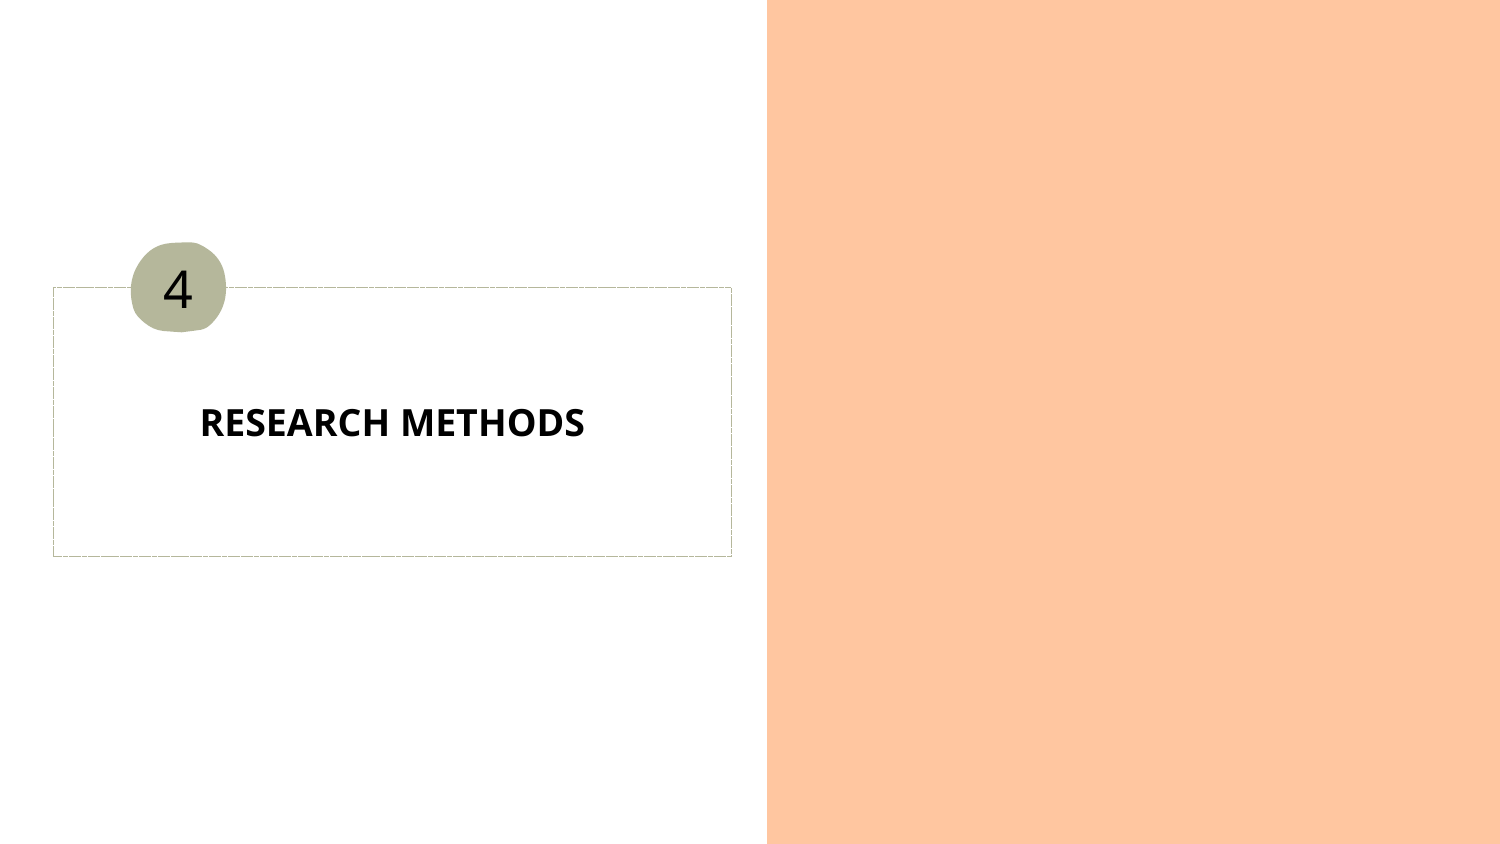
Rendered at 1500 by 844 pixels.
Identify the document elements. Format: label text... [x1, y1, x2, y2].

title RESEARCH METHODS [53, 287, 732, 557]
text_box [767, 0, 1500, 844]
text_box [128, 242, 229, 333]
